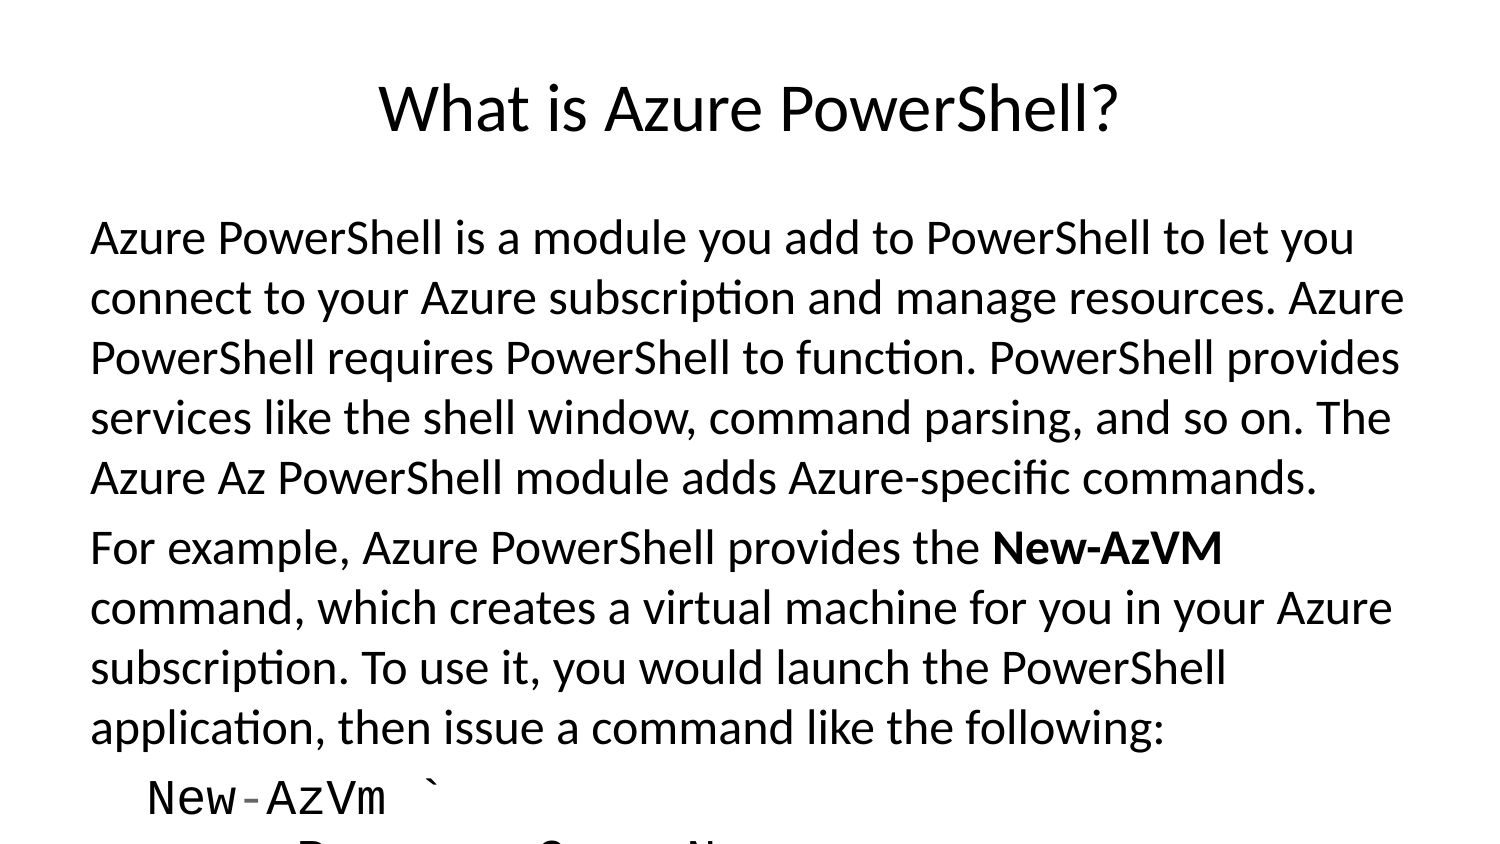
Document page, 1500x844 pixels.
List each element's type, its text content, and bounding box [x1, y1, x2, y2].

list Azure PowerShell is a module you add to PowerShell to let you connect to your Azure subscription and manage resources. Azure PowerShell requires PowerShell to function. PowerShell provides services like the shell window, command parsing, and so on. The Azure Az PowerShell module adds Azure-specific commands. For example, Azure PowerShell provides the New-AzVM command, which creates a virtual machine for you in your Azure subscription. To use it, you would launch the PowerShell application, then issue a command like the following: New-AzVm ` -ResourceGroupName "CrmTestingResourceGroup" ` -Name "CrmUnitTests" ` -Image "UbuntuLTS" ... Azure PowerShell is also available two ways: inside a browser via the Azure Cloud Shell, or with a local install on Linux, Mac, or Windows. In both cases, you have two modes to choose from. You can use it in interactive mode, in which you manually issue one command at a time, or in scripting mode, where you execute a script that consists of multiple commands. There is approximate parity between the portal, the Azure CLI, and Azure PowerShell with respect to the Azure objects they can administer and the configurations they can create. They are also all cross-platform. This means you will typically consider several other factors when making your choice: Automation: Do you need to automate a set of complex or repetitive tasks? Azure PowerShell and the Azure CLI support this, while Azure portal does not. Learning curve: Do you need to complete a task quickly without learning new commands or syntax? The Azure portal does not require you to learn syntax or memorize commands. In Azure PowerShell and the Azure CLI, you must know the detailed syntax for each command you use. Team skillset: Does your team have existing expertise? For example, your team may have used PowerShell to administer Windows. If so, they will quickly become comfortable using Azure PowerShell. [75, 196, 1425, 754]
title What is Azure PowerShell? [75, 33, 1425, 175]
